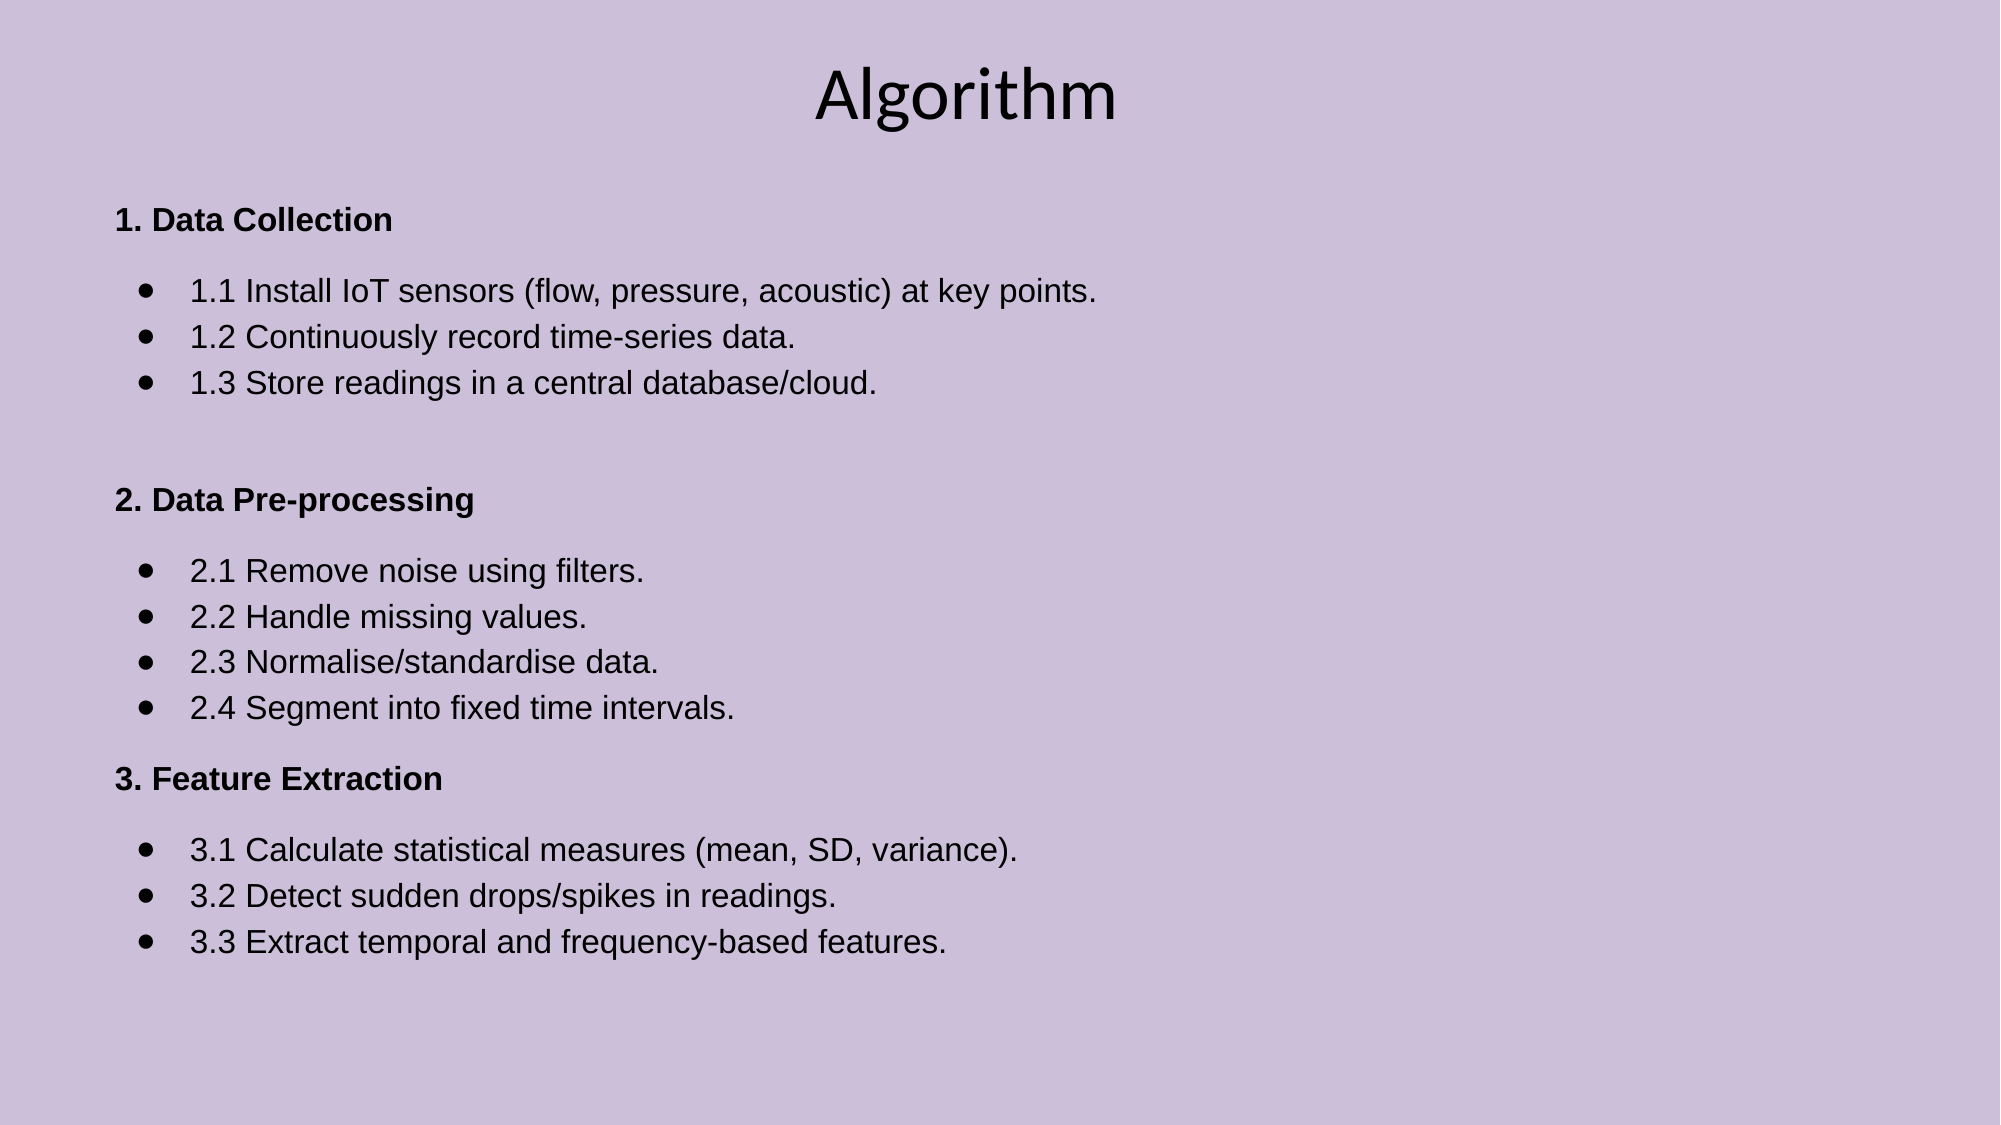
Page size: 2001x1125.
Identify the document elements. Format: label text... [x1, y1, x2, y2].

title Algorithm [67, 36, 1868, 143]
list 1. Data Collection 1.1 Install IoT sensors (flow, pressure, acoustic) at key points. 1.2 Continuously record time-series data. 1.3 Store readings in a central database/cloud. 2. Data Pre-processing 2.1 Remove noise using filters. 2.2 Handle missing values. 2.3 Normalise/standardise data. 2.4 Segment into fixed time intervals. 3. Feature Extraction 3.1 Calculate statistical measures (mean, SD, variance). 3.2 Detect sudden drops/spikes in readings. 3.3 Extract temporal and frequency-based features. [99, 185, 1900, 1036]
